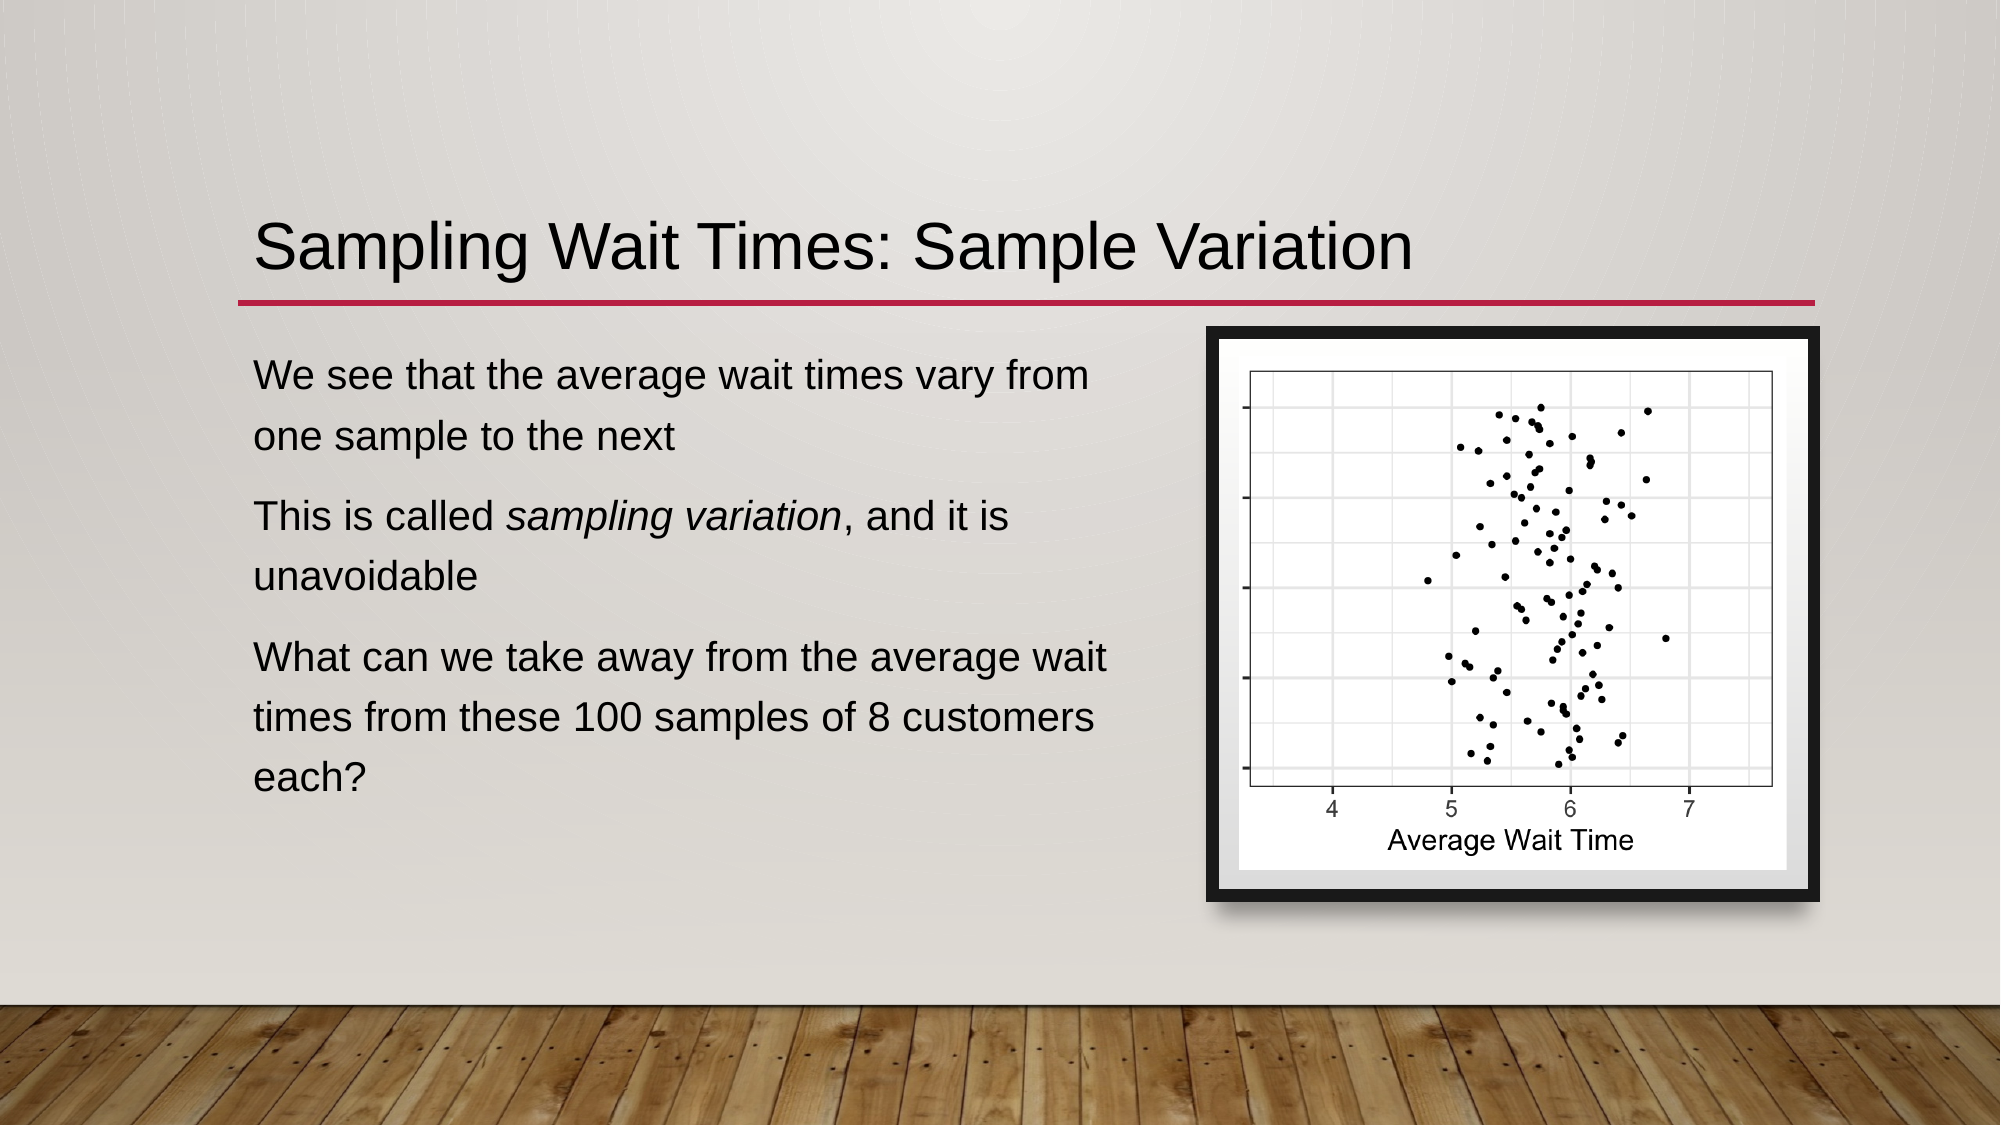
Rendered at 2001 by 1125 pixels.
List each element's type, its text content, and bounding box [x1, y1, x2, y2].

title Sampling Wait Times: Sample Variation [238, 131, 1814, 305]
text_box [1212, 329, 1815, 897]
picture [0, 1005, 2000, 1125]
list We see that the average wait times vary from one sample to the next This is called sampling variation, and it is unavoidable What can we take away from the average wait times from these 100 samples of 8 customers each? [238, 330, 1130, 897]
picture [1238, 356, 1787, 870]
